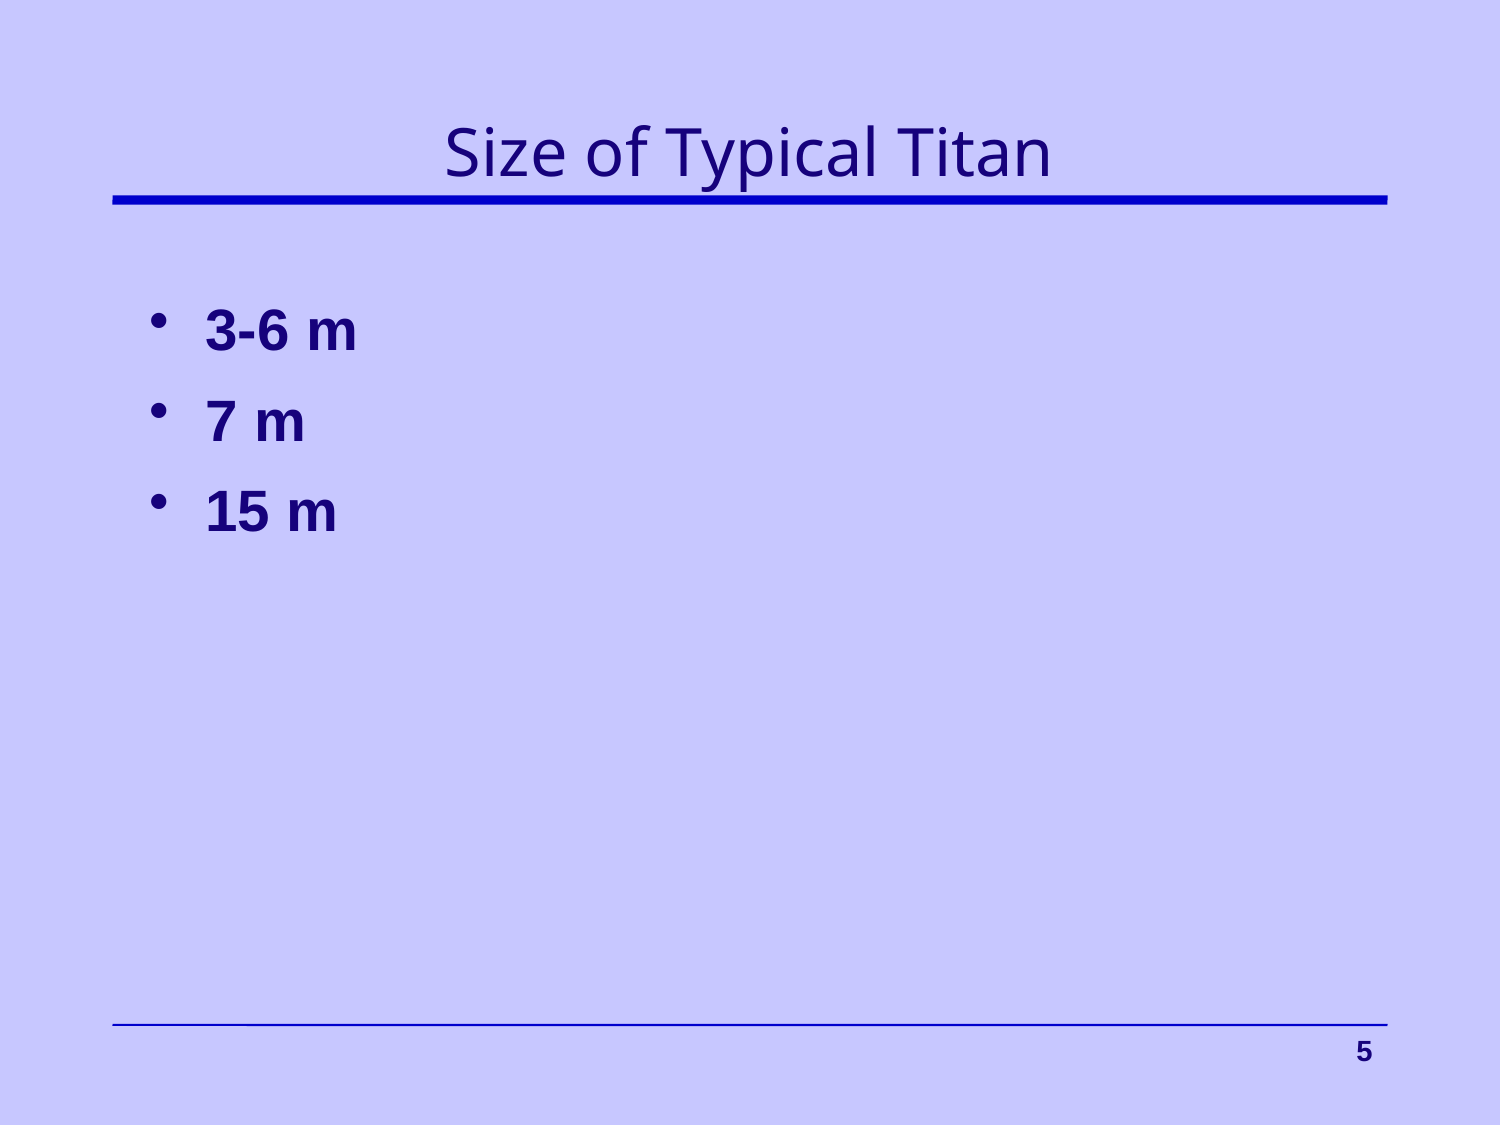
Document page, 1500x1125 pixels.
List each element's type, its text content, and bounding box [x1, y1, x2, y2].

slide_number 5 [1074, 1024, 1388, 1101]
list 3-6 m 7 m 15 m [134, 284, 1368, 979]
title Size of Typical Titan [112, 87, 1388, 213]
